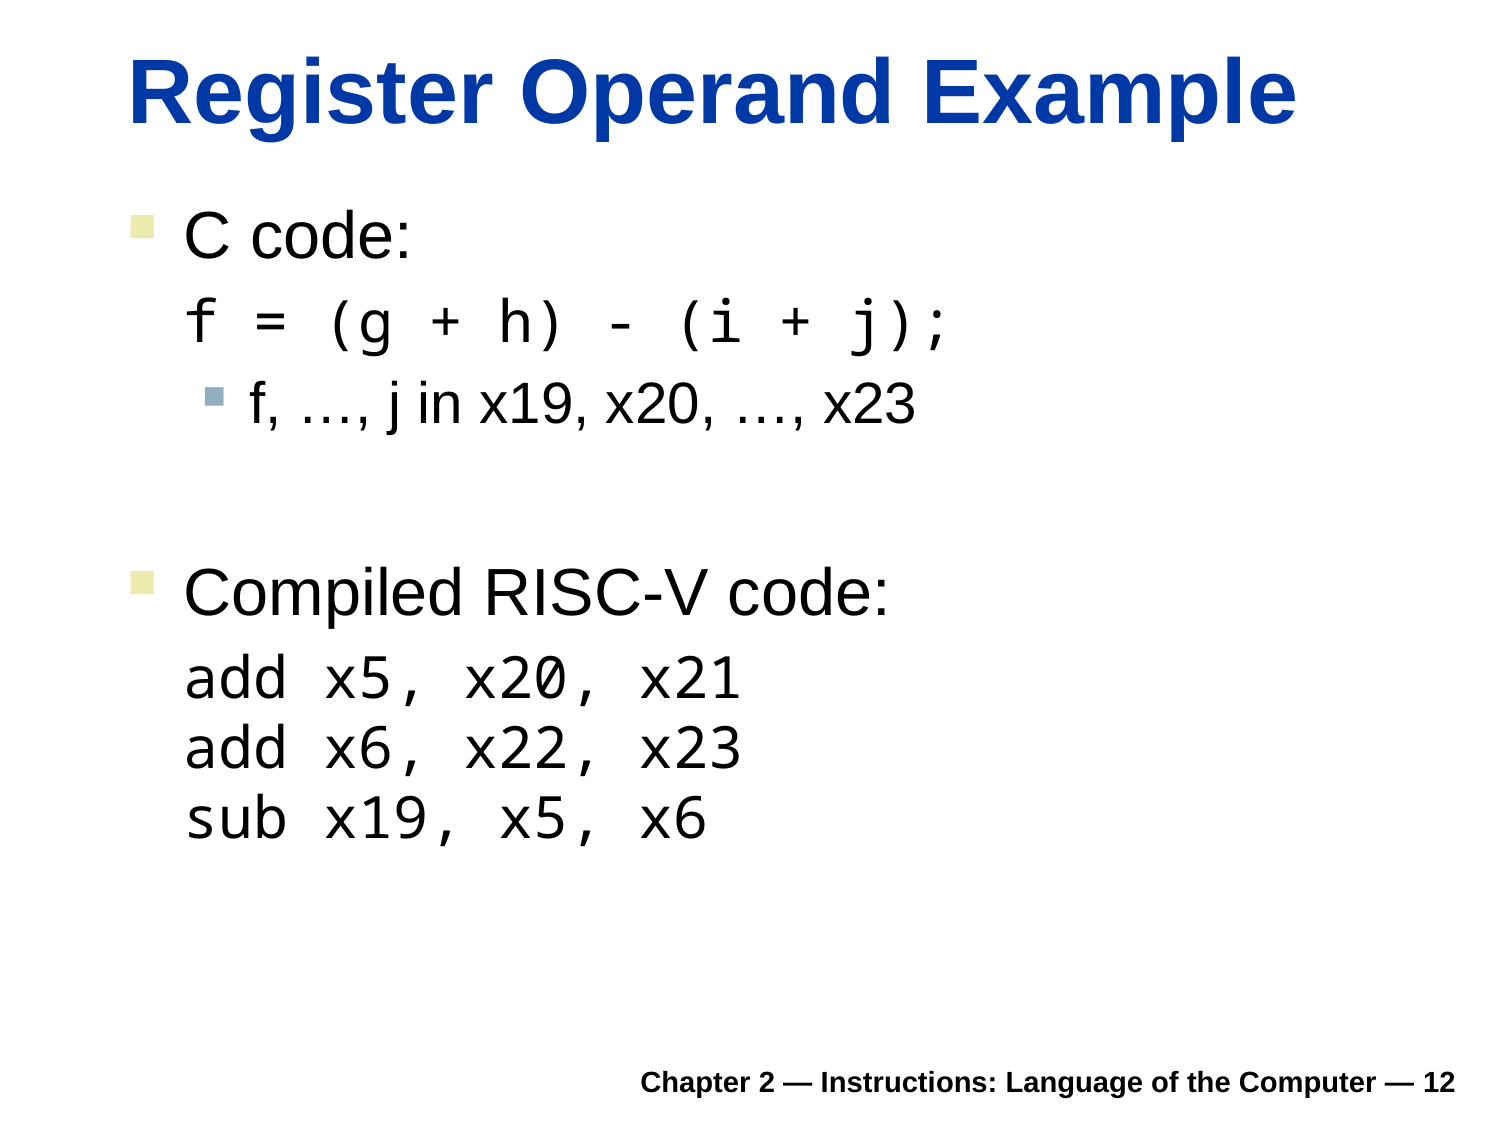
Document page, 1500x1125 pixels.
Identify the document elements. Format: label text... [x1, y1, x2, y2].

footer Chapter 2 — Instructions: Language of the Computer — [277, 1046, 1471, 1106]
title Register Operand Example [112, 23, 1468, 149]
list C code: f = (g + h) - (i + j); f, …, j in x19, x20, …, x23 Compiled RISC-V code: add x5, x20, x21 add x6, x22, x23 sub x19, x5, x6 [112, 184, 1469, 1024]
